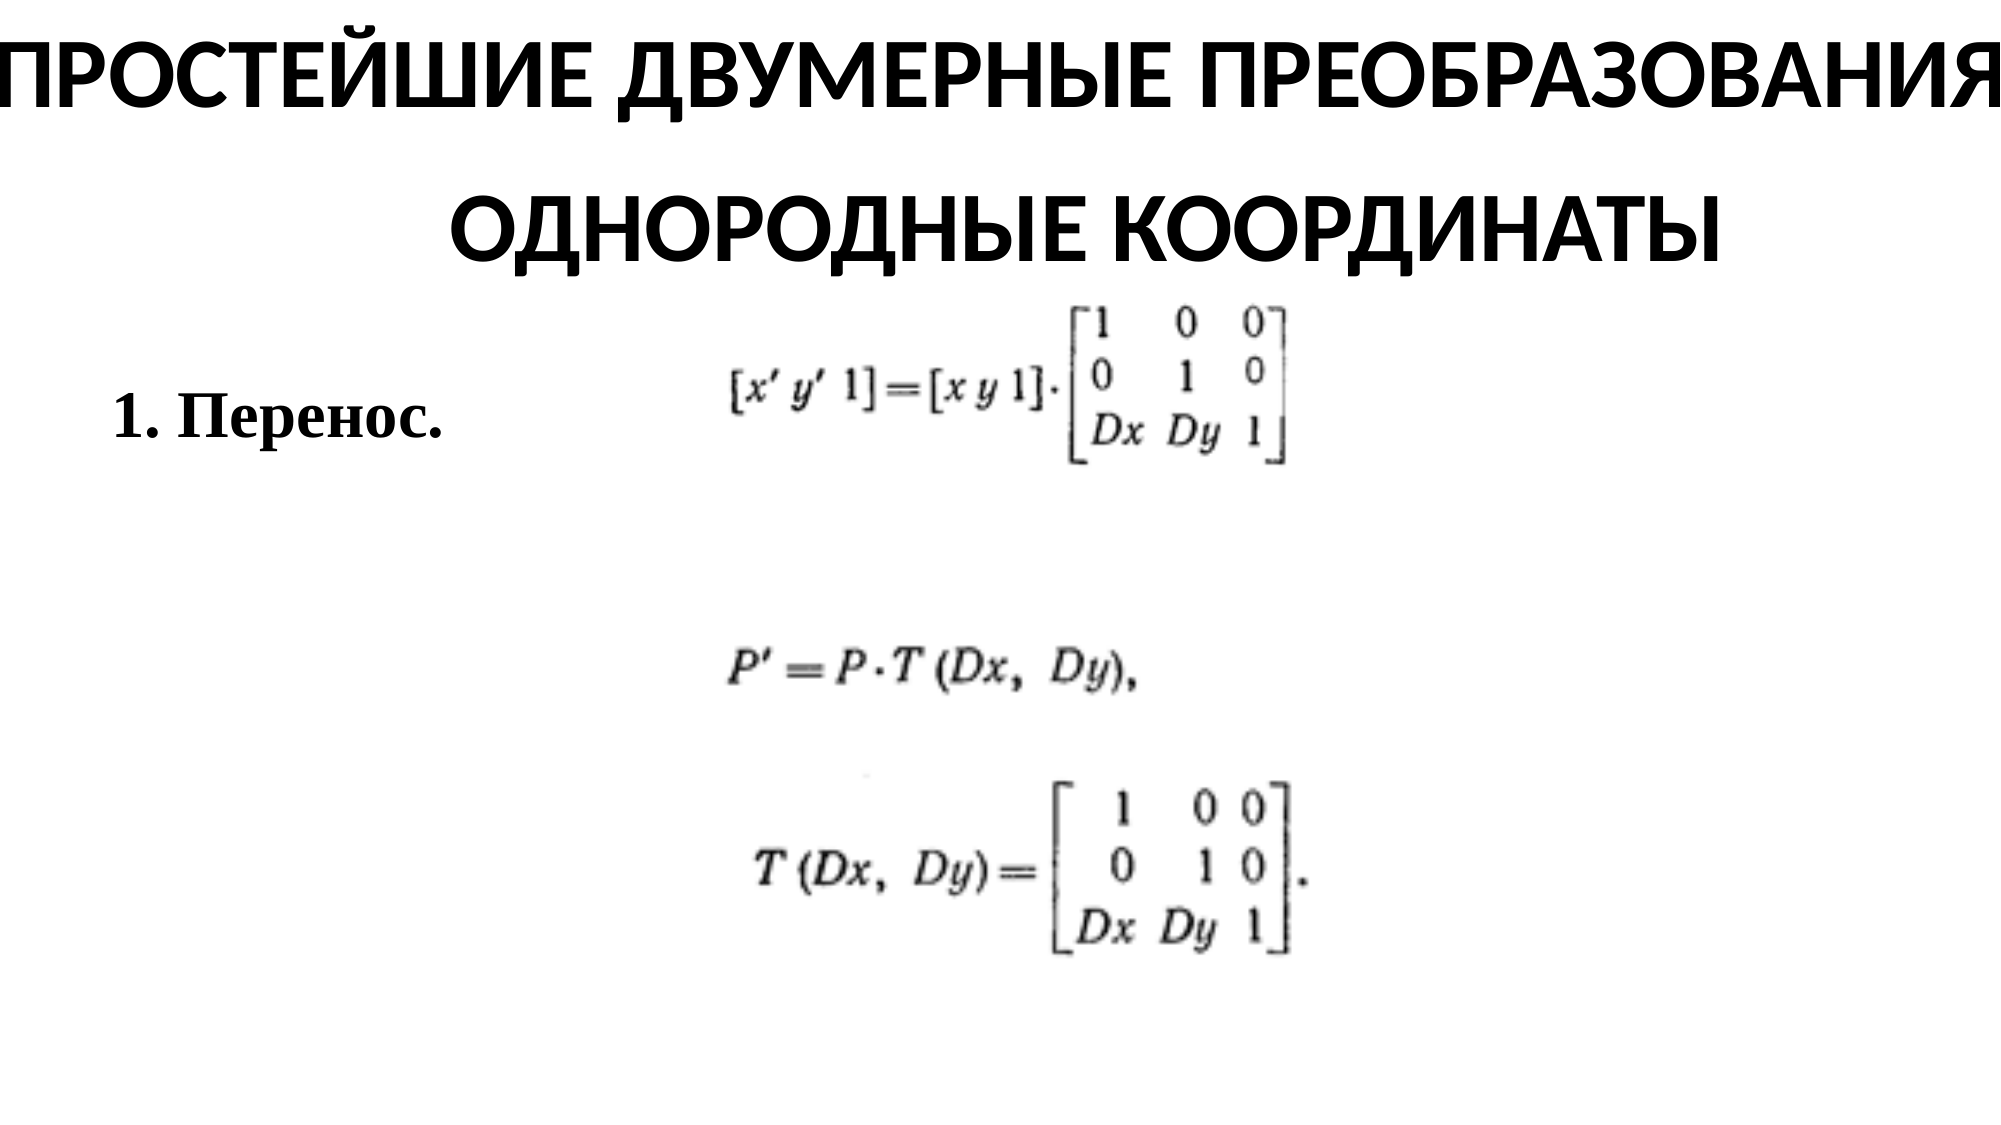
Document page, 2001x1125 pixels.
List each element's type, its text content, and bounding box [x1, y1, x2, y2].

text_box ОДНОРОДНЫЕ КООРДИНАТЫ [435, 154, 1742, 289]
text_box ПРОСТЕЙШИЕ ДВУМЕРНЫЕ ПРЕОБРАЗОВАНИЯ [0, 0, 2000, 255]
picture [682, 290, 1320, 485]
picture [702, 596, 1354, 1000]
text_box 1. Перенос. [21, 323, 495, 458]
